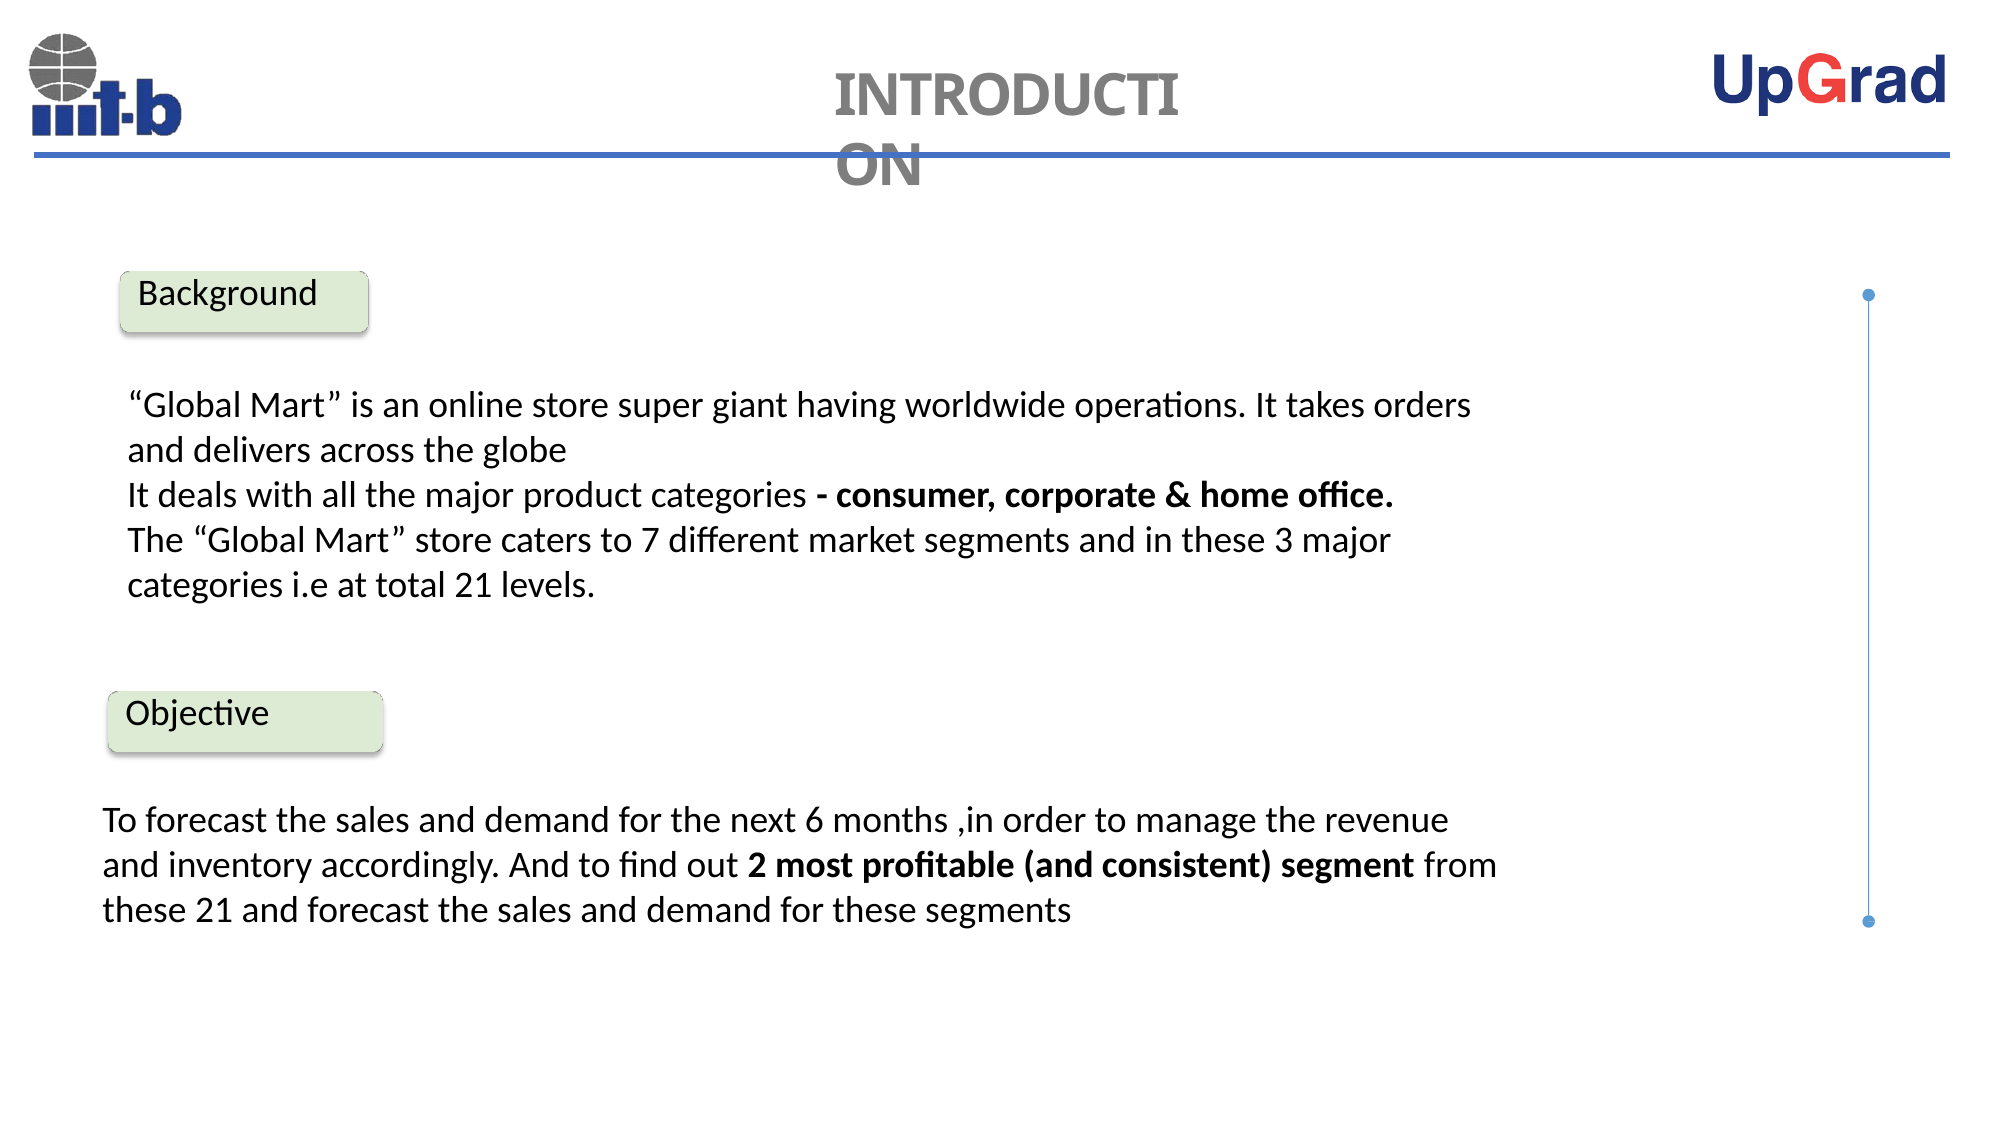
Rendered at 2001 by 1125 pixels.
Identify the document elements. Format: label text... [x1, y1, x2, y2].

text_box Objective [99, 687, 390, 773]
title INTRODUCTION [832, 156, 1219, 246]
text_box “Global Mart” is an online store super giant having worldwide operations. It takes orders and delivers across the globe It deals with all the major product categories - consumer, corporate & home office. The “Global Mart” store caters to 7 different market segments and in these 3 major categories i.e at total 21 levels. [112, 373, 1500, 658]
text_box To forecast the sales and demand for the next 6 months ,in order to manage the revenue and inventory accordingly. And to find out 2 most profitable (and consistent) segment from these 21 and forecast the sales and demand for these segments [87, 787, 1525, 938]
text_box [1862, 288, 1875, 928]
title INTRODUCTION [832, 55, 1219, 155]
text_box Background [112, 267, 375, 353]
picture [0, 29, 208, 163]
picture [1714, 53, 1945, 116]
